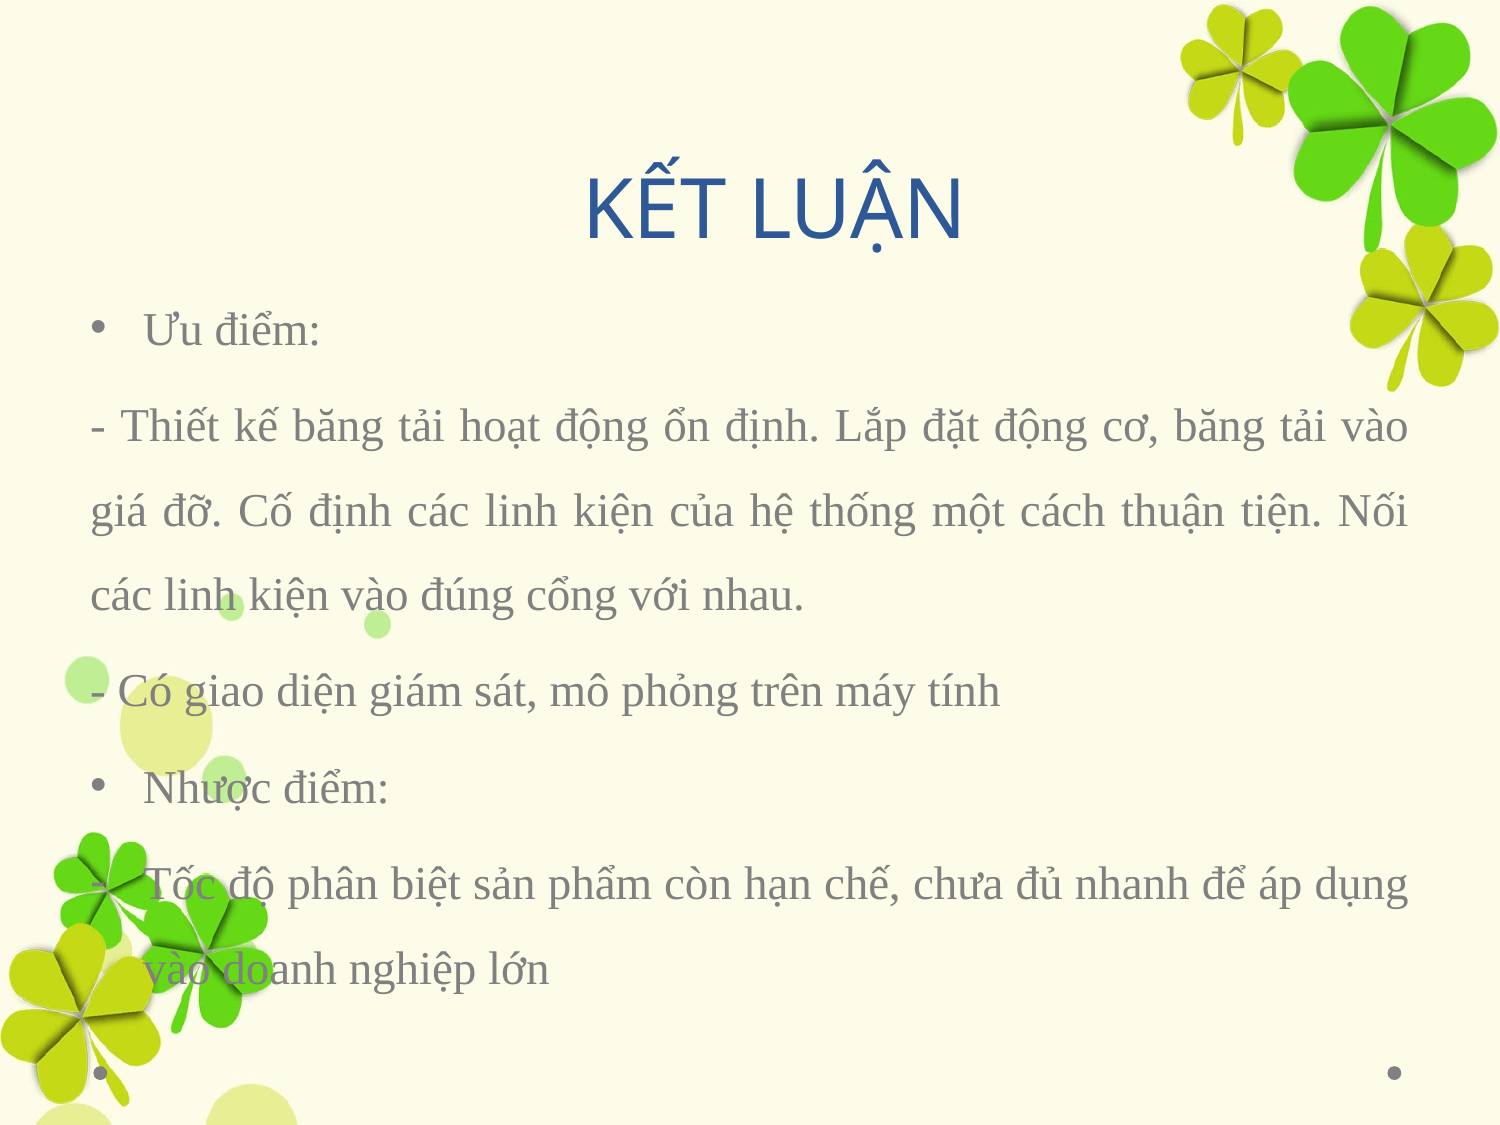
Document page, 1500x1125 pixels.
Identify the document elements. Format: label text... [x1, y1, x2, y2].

picture [0, 0, 1500, 1125]
list Ưu điểm: - Thiết kế băng tải hoạt động ổn định. Lắp đặt động cơ, băng tải vào giá đỡ. Cố định các linh kiện của hệ thống một cách thuận tiện. Nối các linh kiện vào đúng cổng với nhau. - Có giao diện giám sát, mô phỏng trên máy tính Nhược điểm: Tốc độ phân biệt sản phẩm còn hạn chế, chưa đủ nhanh để áp dụng vào doanh nghiệp lớn [75, 262, 1425, 1005]
text_box KẾT LUẬN [99, 0, 1450, 263]
